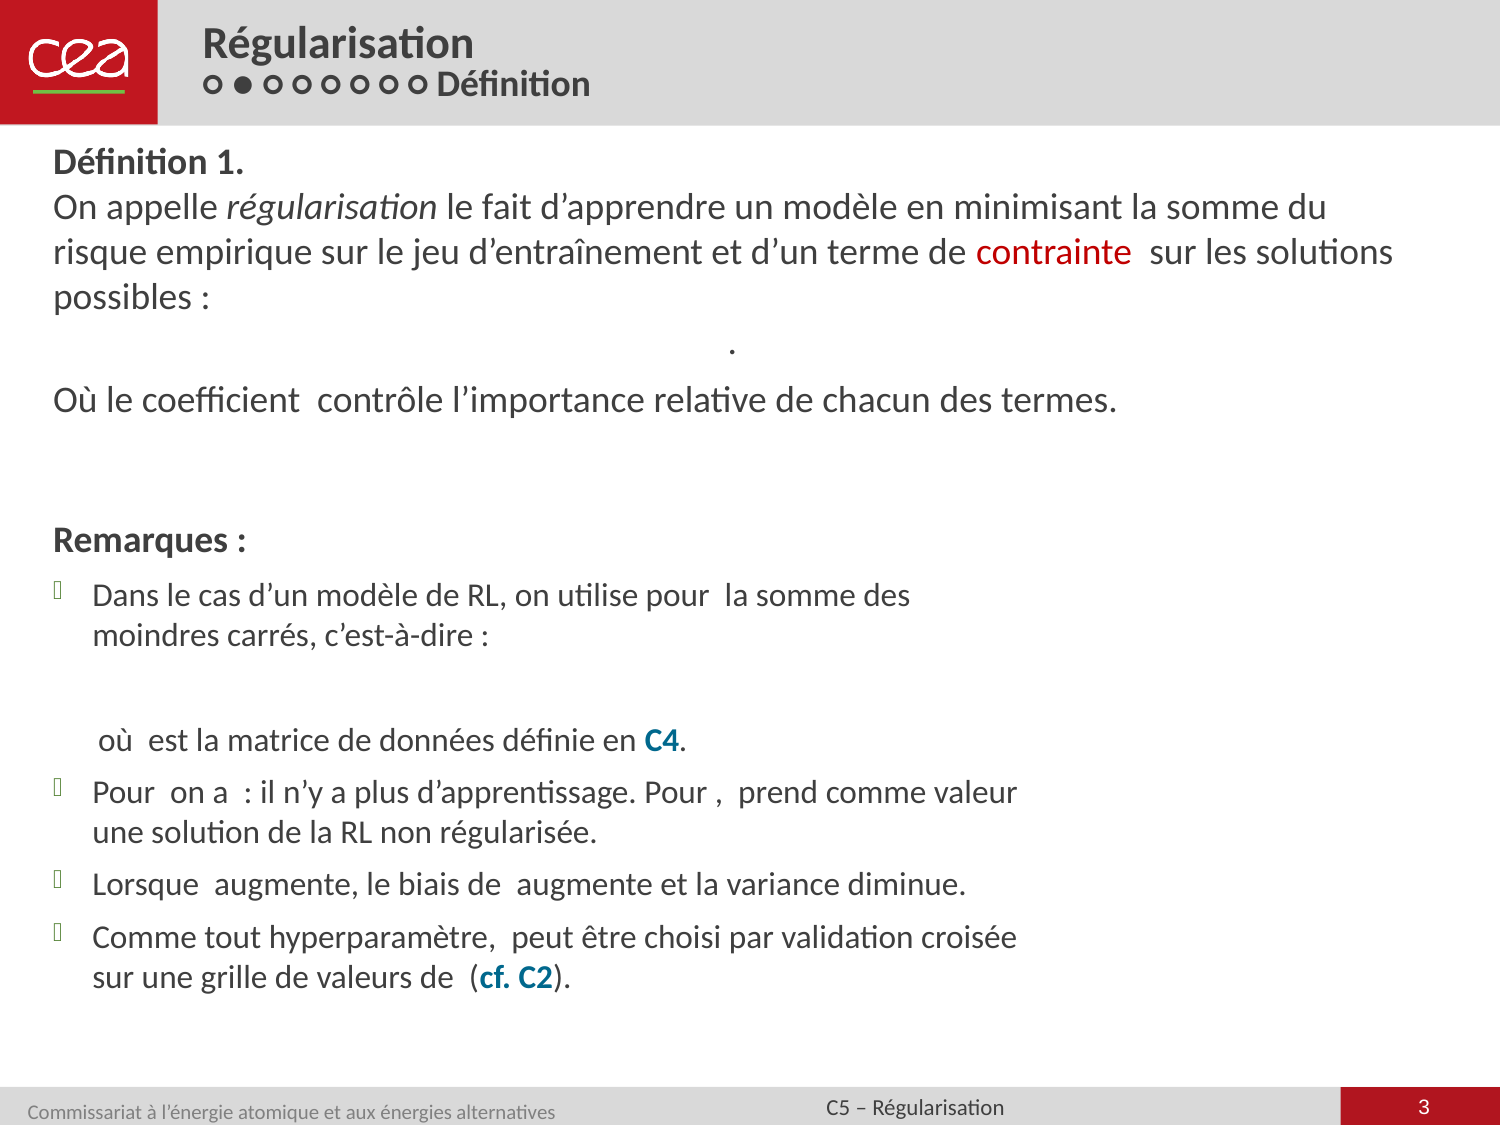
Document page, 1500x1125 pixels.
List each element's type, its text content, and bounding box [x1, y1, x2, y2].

slide_number 3 [1372, 1093, 1476, 1119]
picture [27, 36, 129, 94]
title Régularisation ○ ● ○ ○ ○ ○ ○ ○ Définition [181, 14, 1460, 112]
